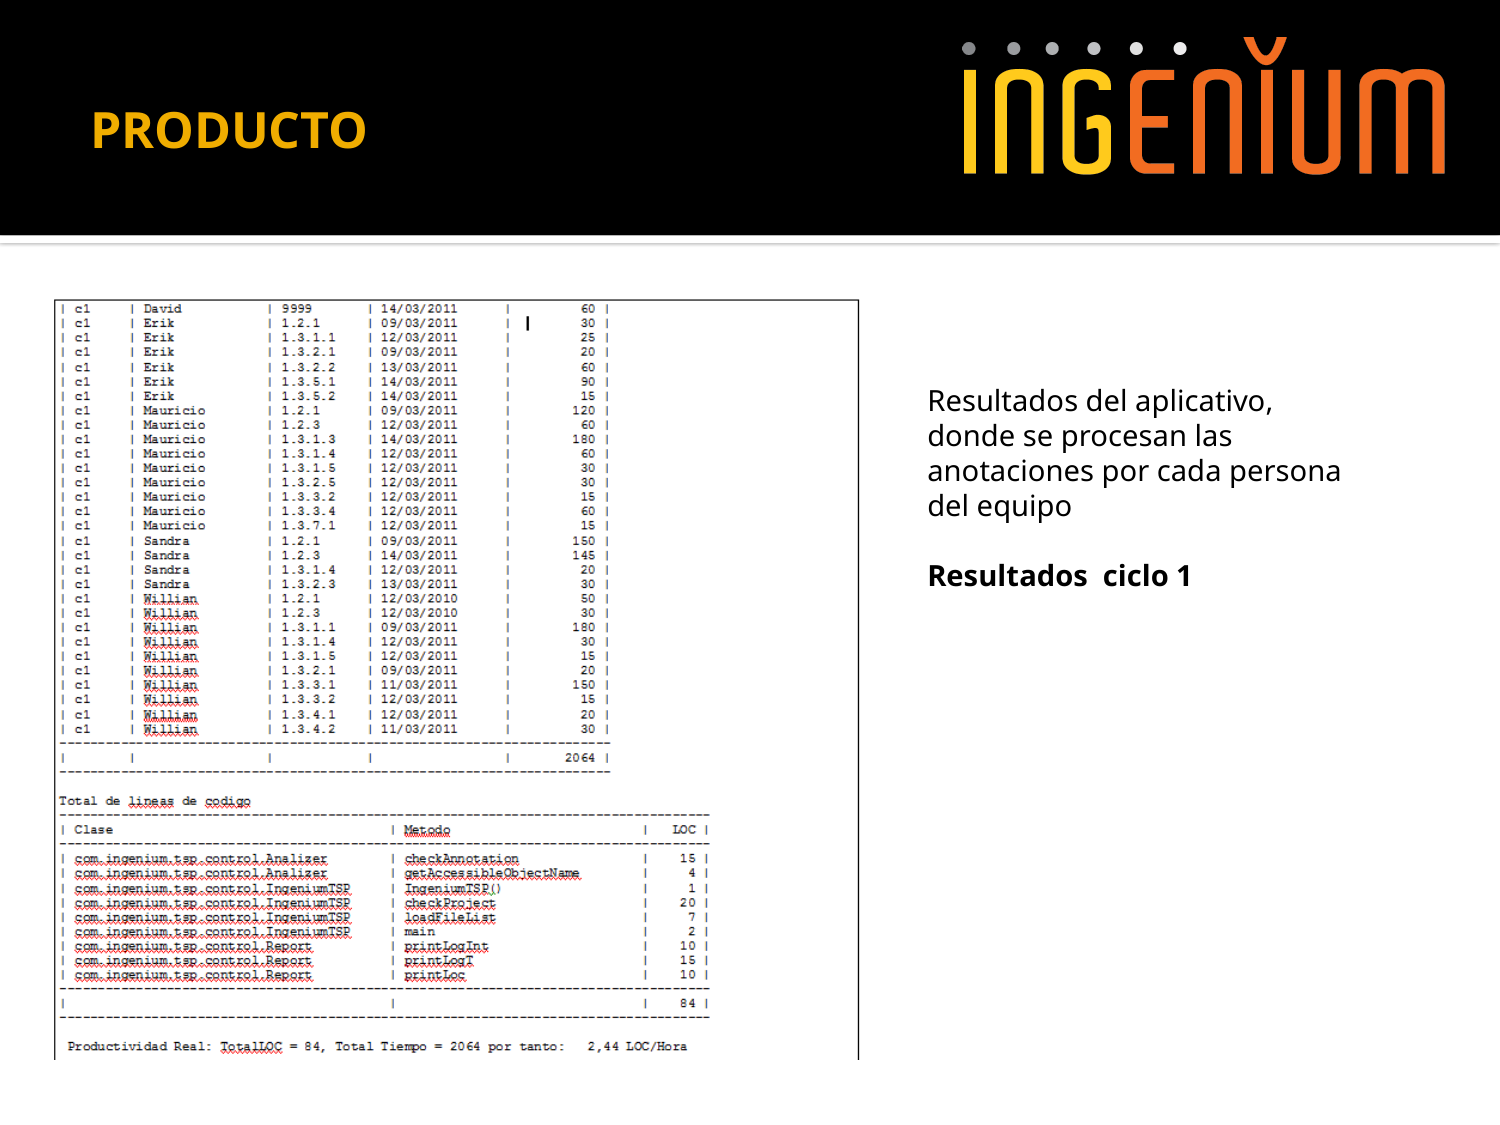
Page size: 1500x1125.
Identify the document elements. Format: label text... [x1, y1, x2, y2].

picture [962, 37, 1463, 205]
text_box Resultados del aplicativo, donde se procesan las anotaciones por cada persona del equipo Resultados ciclo 1 [912, 374, 1375, 635]
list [49, 287, 863, 1060]
title PRODUCTO [75, 25, 1425, 231]
